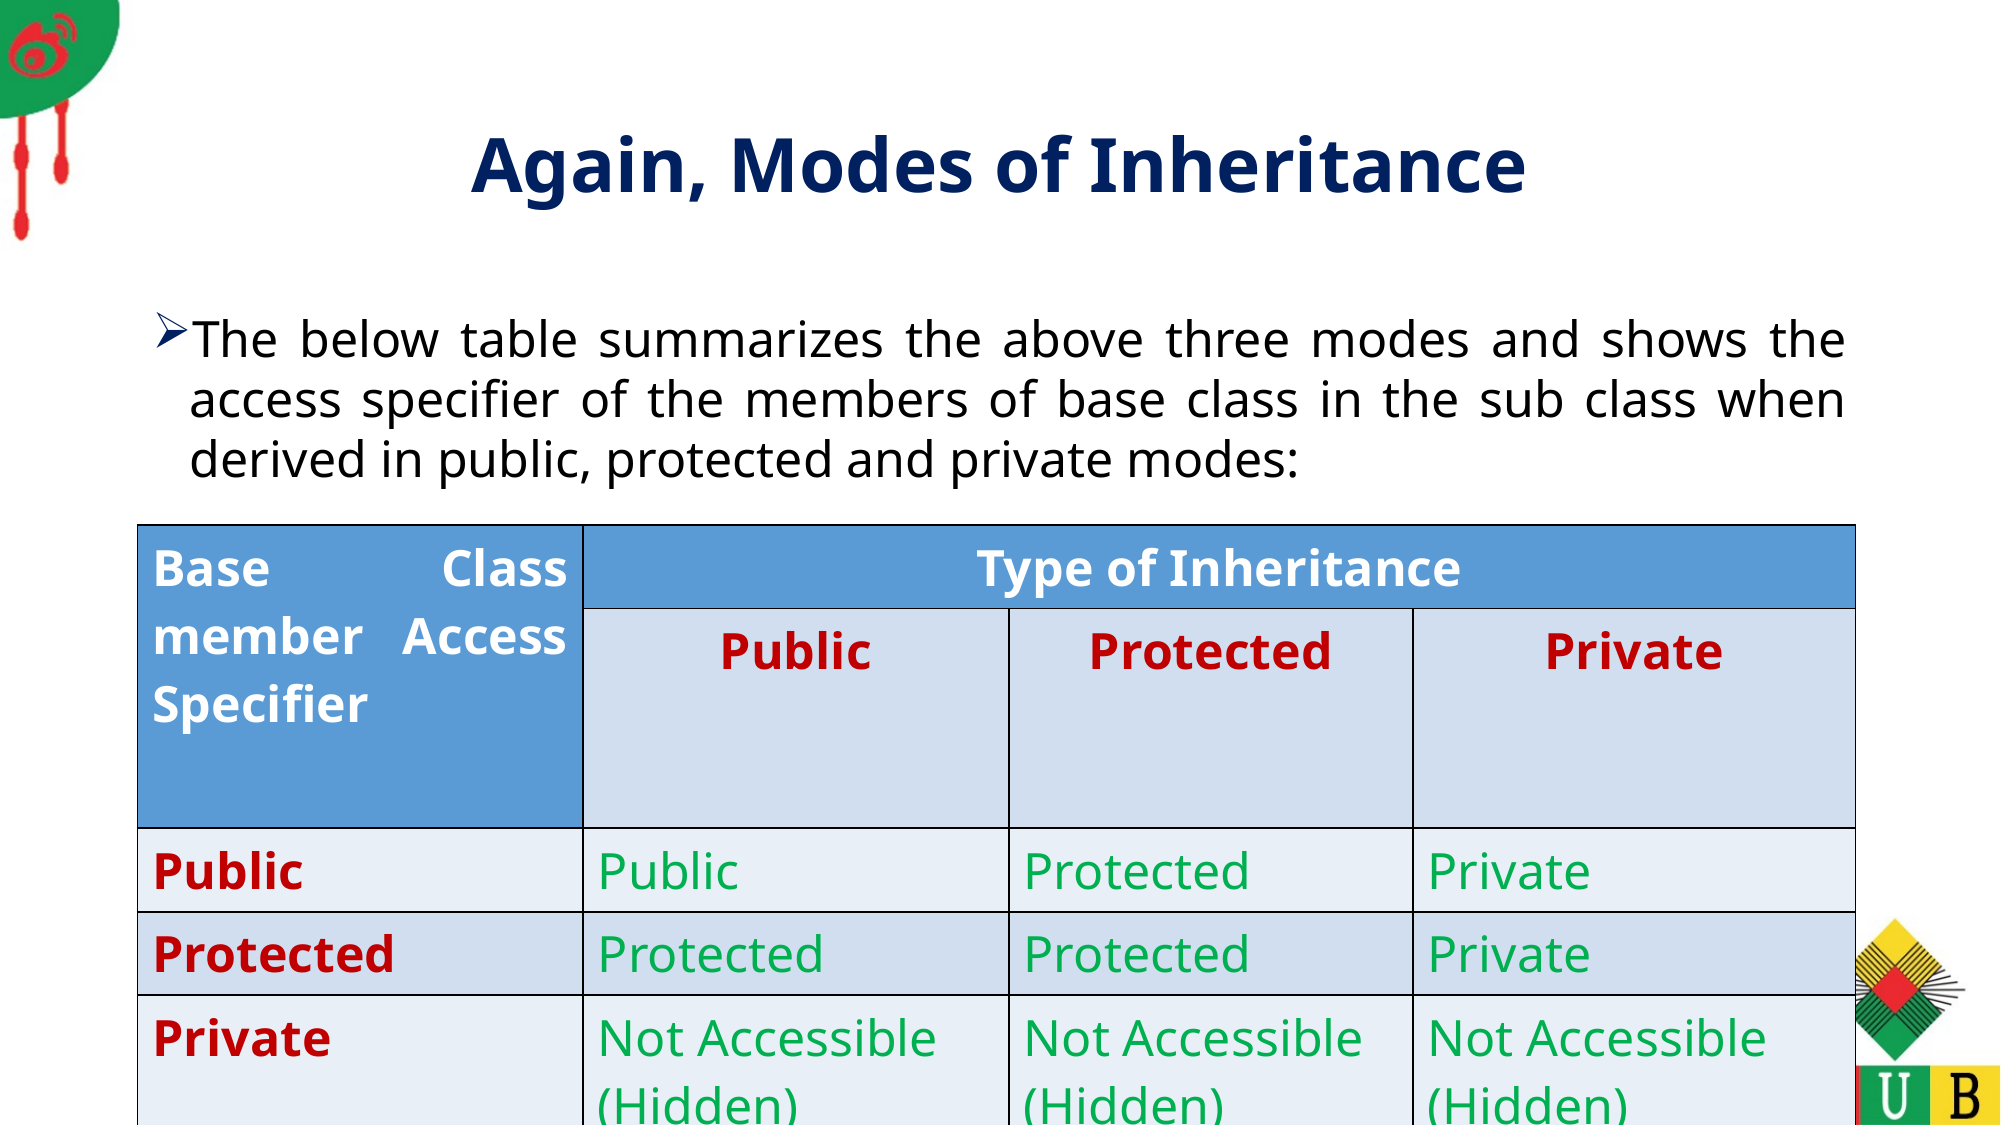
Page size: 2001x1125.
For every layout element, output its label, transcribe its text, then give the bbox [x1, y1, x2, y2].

picture [0, 0, 2001, 1125]
table_cell Private [1414, 913, 1855, 994]
table_cell Public [584, 829, 1008, 911]
table_cell Public [584, 609, 1008, 827]
table_cell Private [1414, 609, 1855, 827]
table_header Type of Inheritance [584, 526, 1855, 608]
table_cell Public [138, 829, 582, 911]
table_header Base Class member Access Specifier [138, 526, 582, 827]
title Again, Modes of Inheritance [137, 59, 1863, 278]
table_cell Protected [1010, 829, 1412, 911]
table_cell Protected [1010, 913, 1412, 994]
list The below table summarizes the above three modes and shows the access specifier of the members of base class in the sub class when derived in public, protected and private modes: [137, 299, 1863, 1109]
table_cell Not Accessible (Hidden) [1010, 996, 1412, 1125]
table_cell Protected [1010, 609, 1412, 827]
table_cell Not Accessible (Hidden) [584, 996, 1008, 1125]
table_cell Not Accessible (Hidden) [1414, 996, 1855, 1125]
table_cell Protected [584, 913, 1008, 994]
table_cell Private [1414, 829, 1855, 911]
table_cell Protected [138, 913, 582, 994]
table_cell Private [138, 996, 582, 1125]
